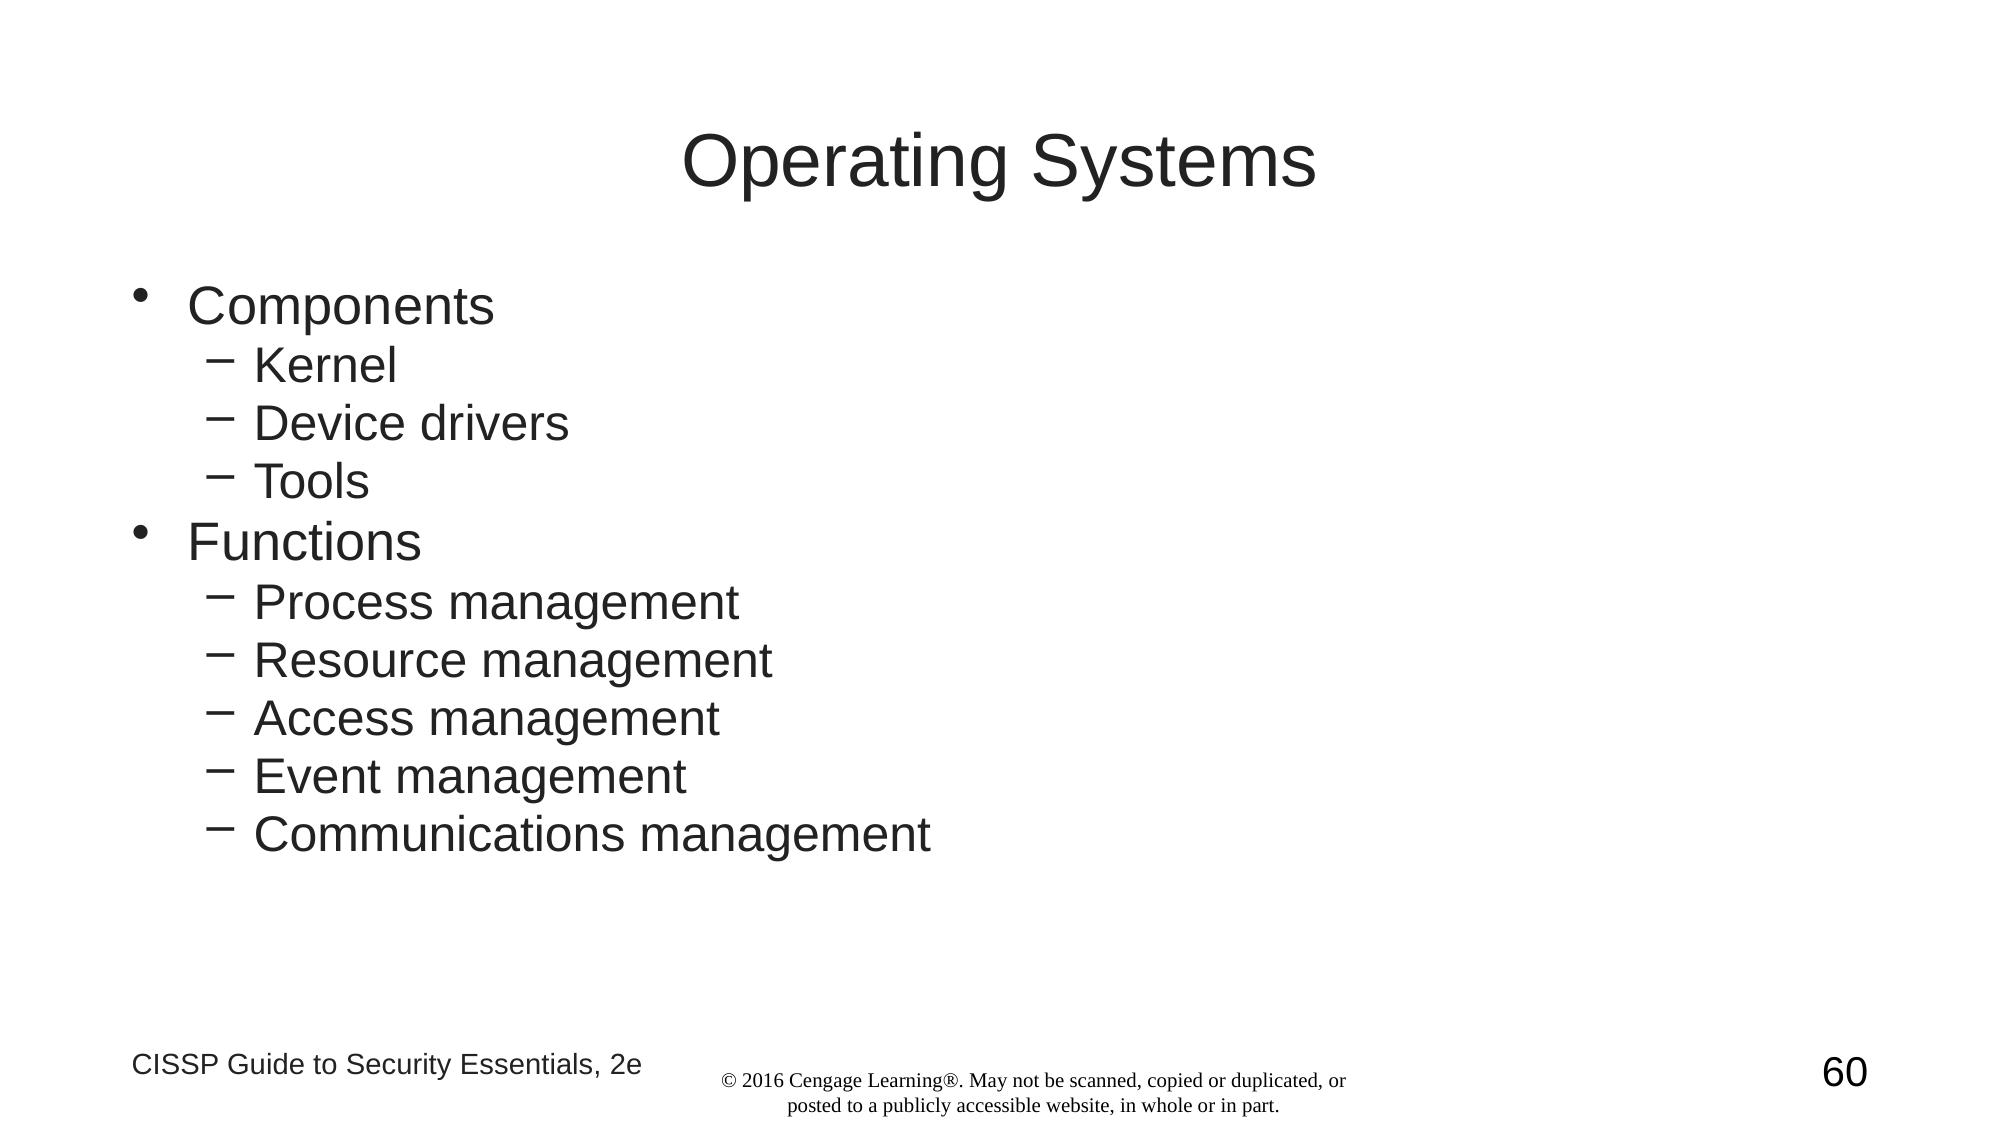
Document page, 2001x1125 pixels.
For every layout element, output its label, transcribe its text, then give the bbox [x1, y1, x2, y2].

footer CISSP Guide to Security Essentials, 2e [116, 1037, 1251, 1101]
list Components Kernel Device drivers Tools Functions Process management Resource management Access management Event management Communications management [116, 275, 1884, 1025]
title Operating Systems [116, 62, 1884, 250]
slide_number 60 [1766, 1037, 1884, 1101]
text_box © 2016 Cengage Learning®. May not be scanned, copied or duplicated, or posted to a publicly accessible website, in whole or in part. [677, 1059, 1390, 1125]
